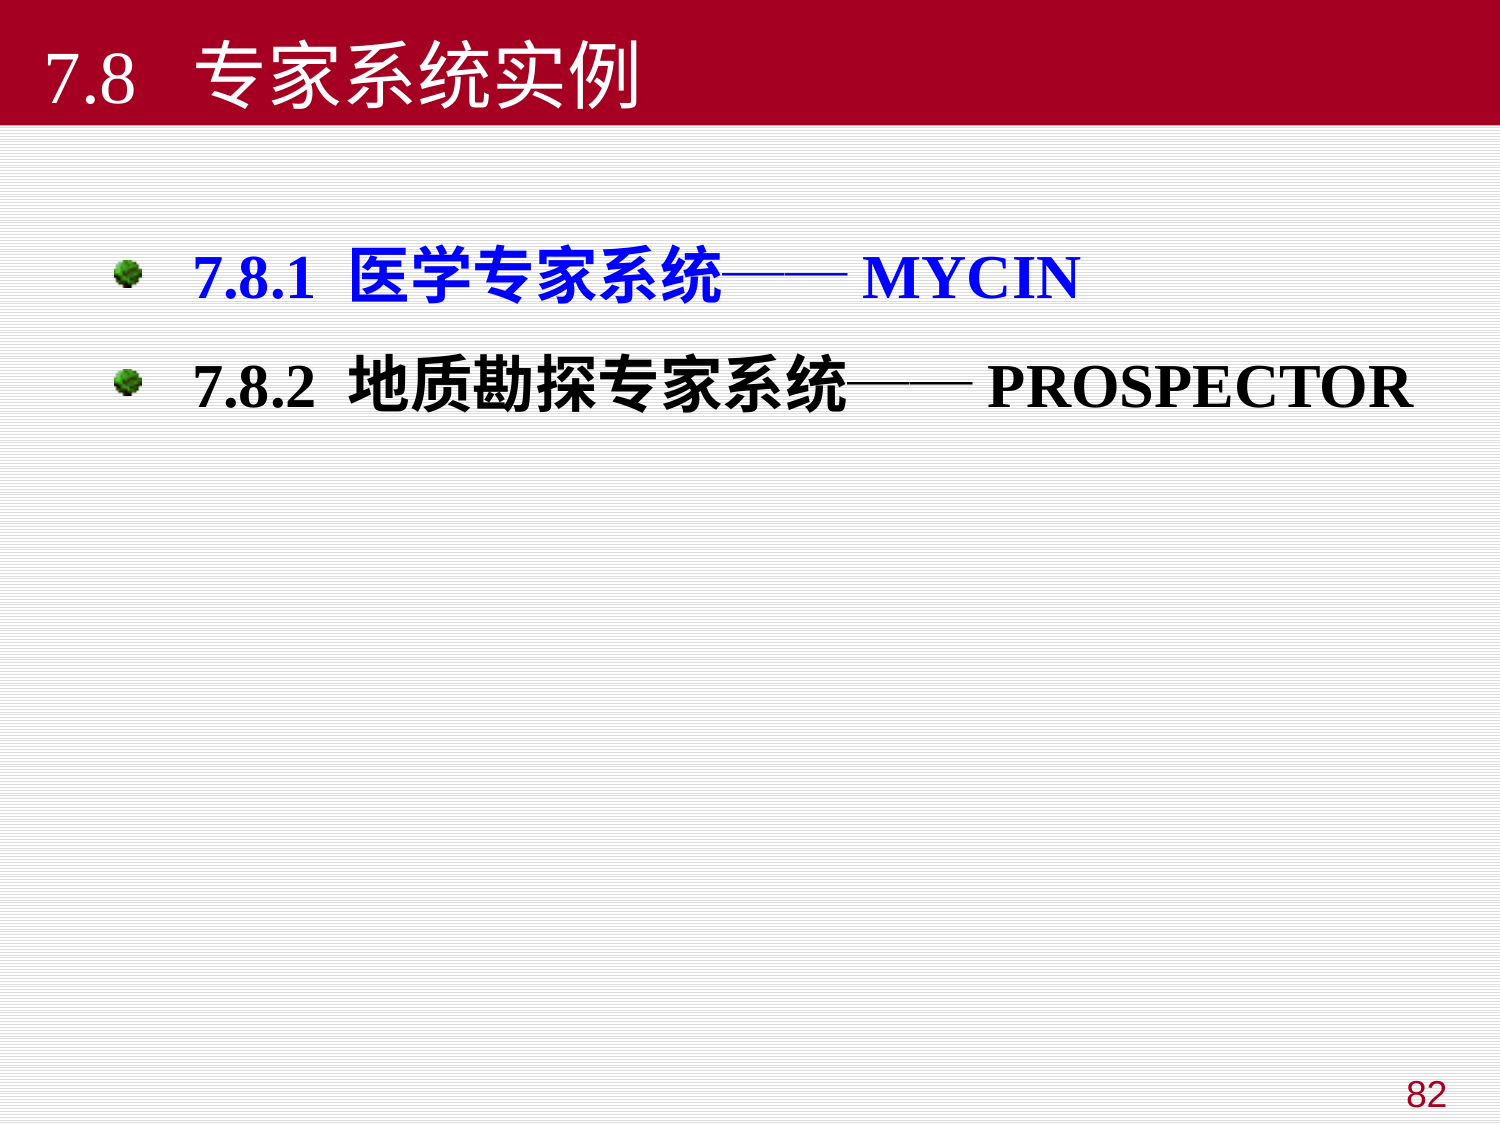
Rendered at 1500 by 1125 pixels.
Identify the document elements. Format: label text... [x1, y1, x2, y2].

picture [114, 260, 142, 288]
text_box 7.8 专家系统实例 [0, 0, 1500, 126]
slide_number 82 [1137, 1062, 1463, 1122]
picture [114, 369, 142, 396]
list 7.8.1 医学专家系统──MYCIN 7.8.2 地质勘探专家系统──PROSPECTOR [99, 213, 1438, 1101]
